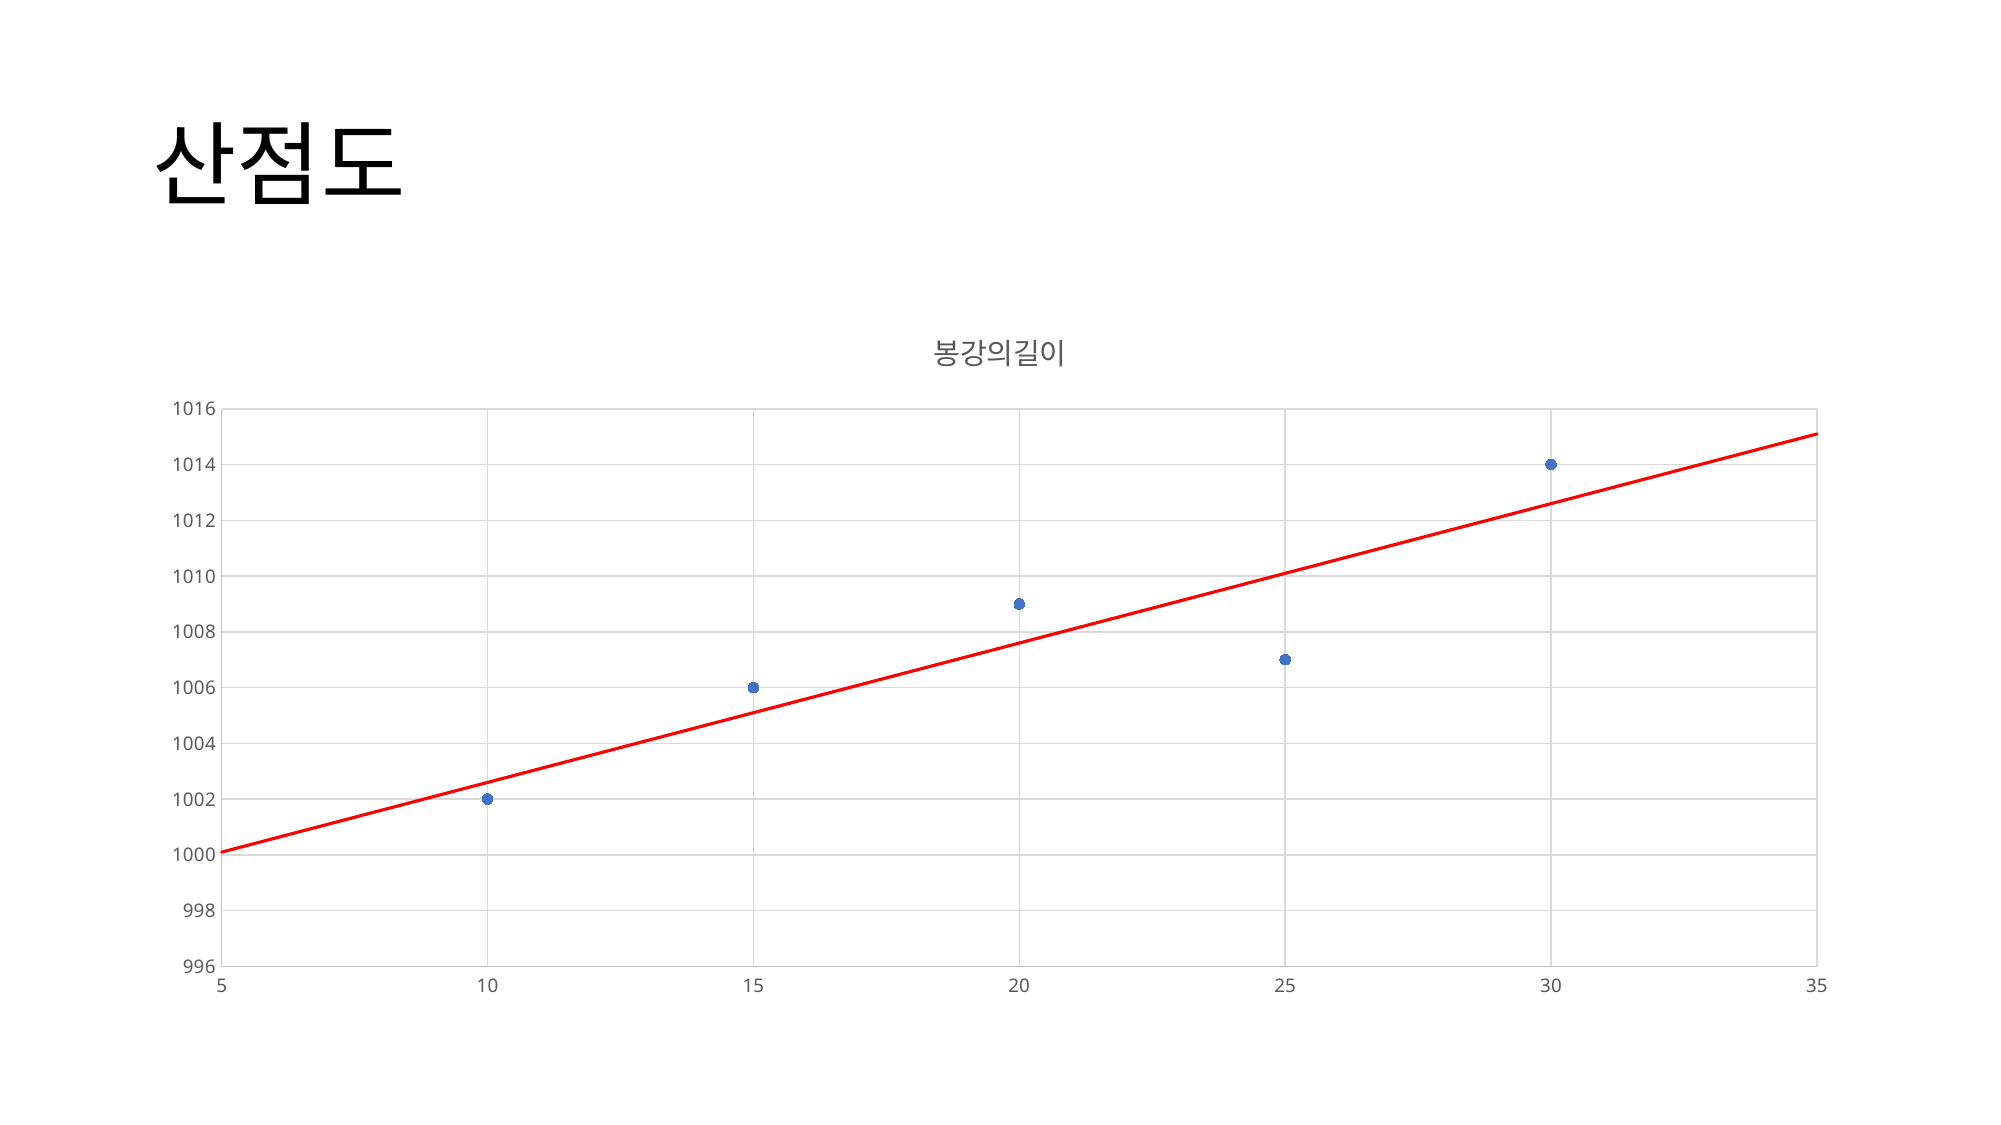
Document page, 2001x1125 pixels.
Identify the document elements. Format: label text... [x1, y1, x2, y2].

chart [137, 299, 1863, 1014]
title 산점도 [137, 59, 1863, 278]
